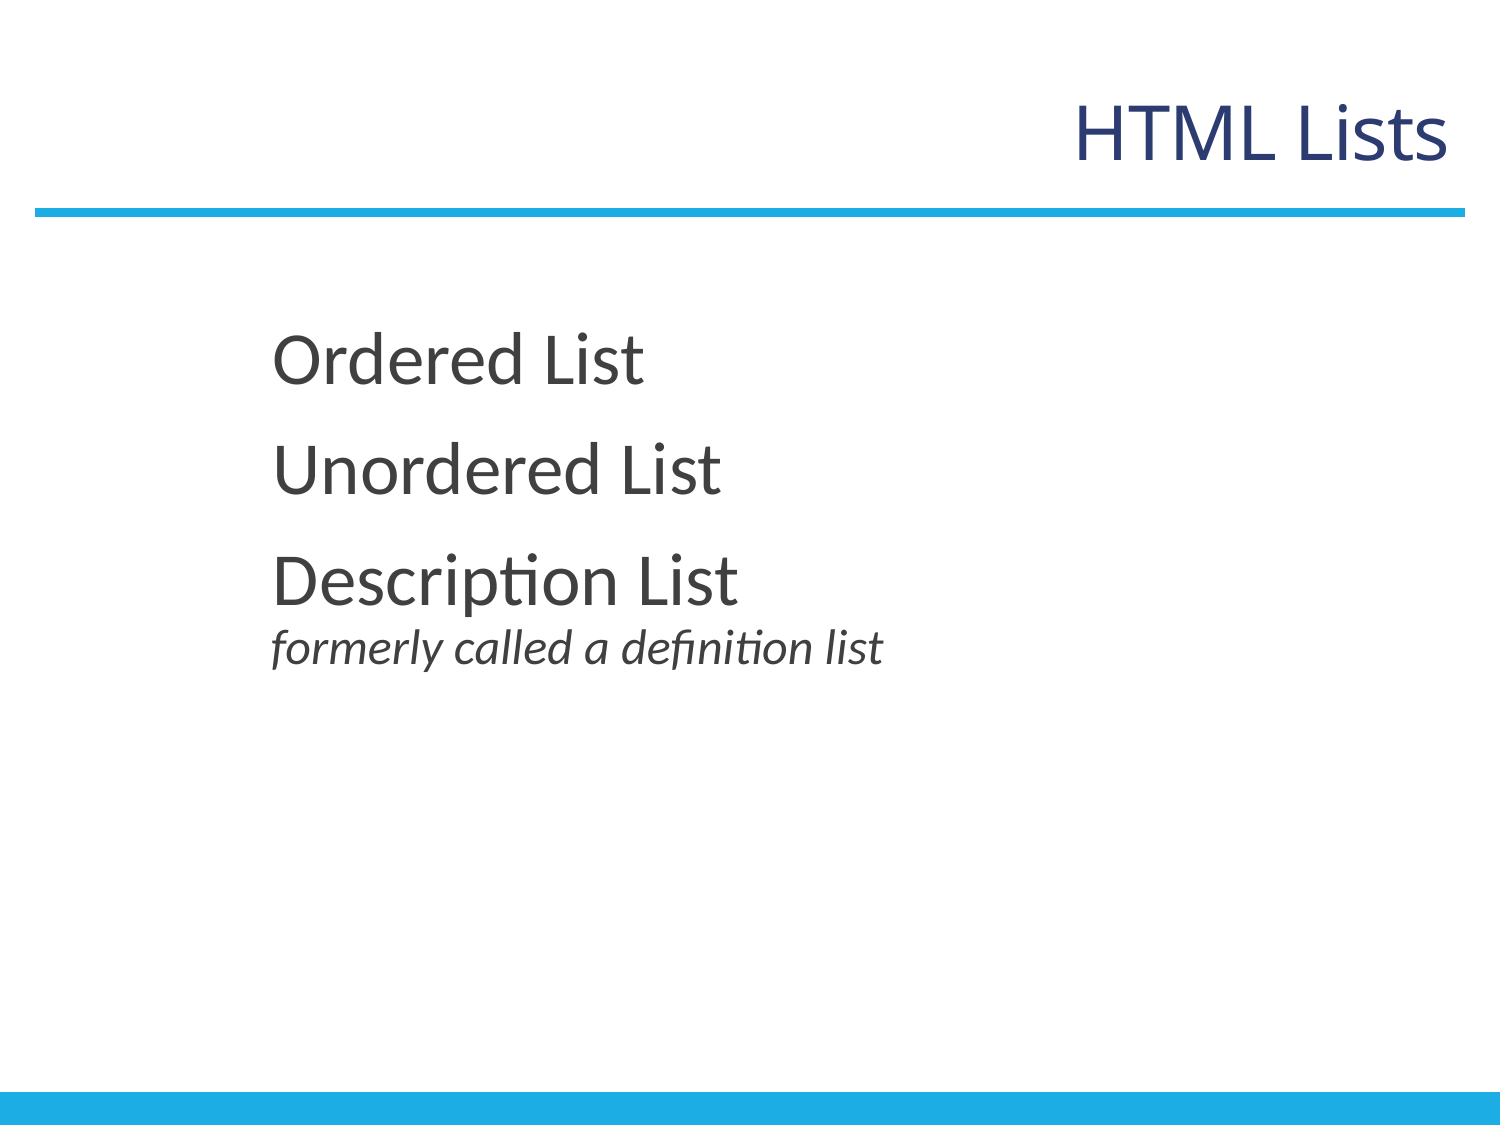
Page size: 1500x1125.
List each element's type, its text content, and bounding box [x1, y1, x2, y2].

list Ordered List Unordered List Description List formerly called a definition list [256, 312, 1307, 1038]
title HTML Lists [254, 90, 1465, 184]
